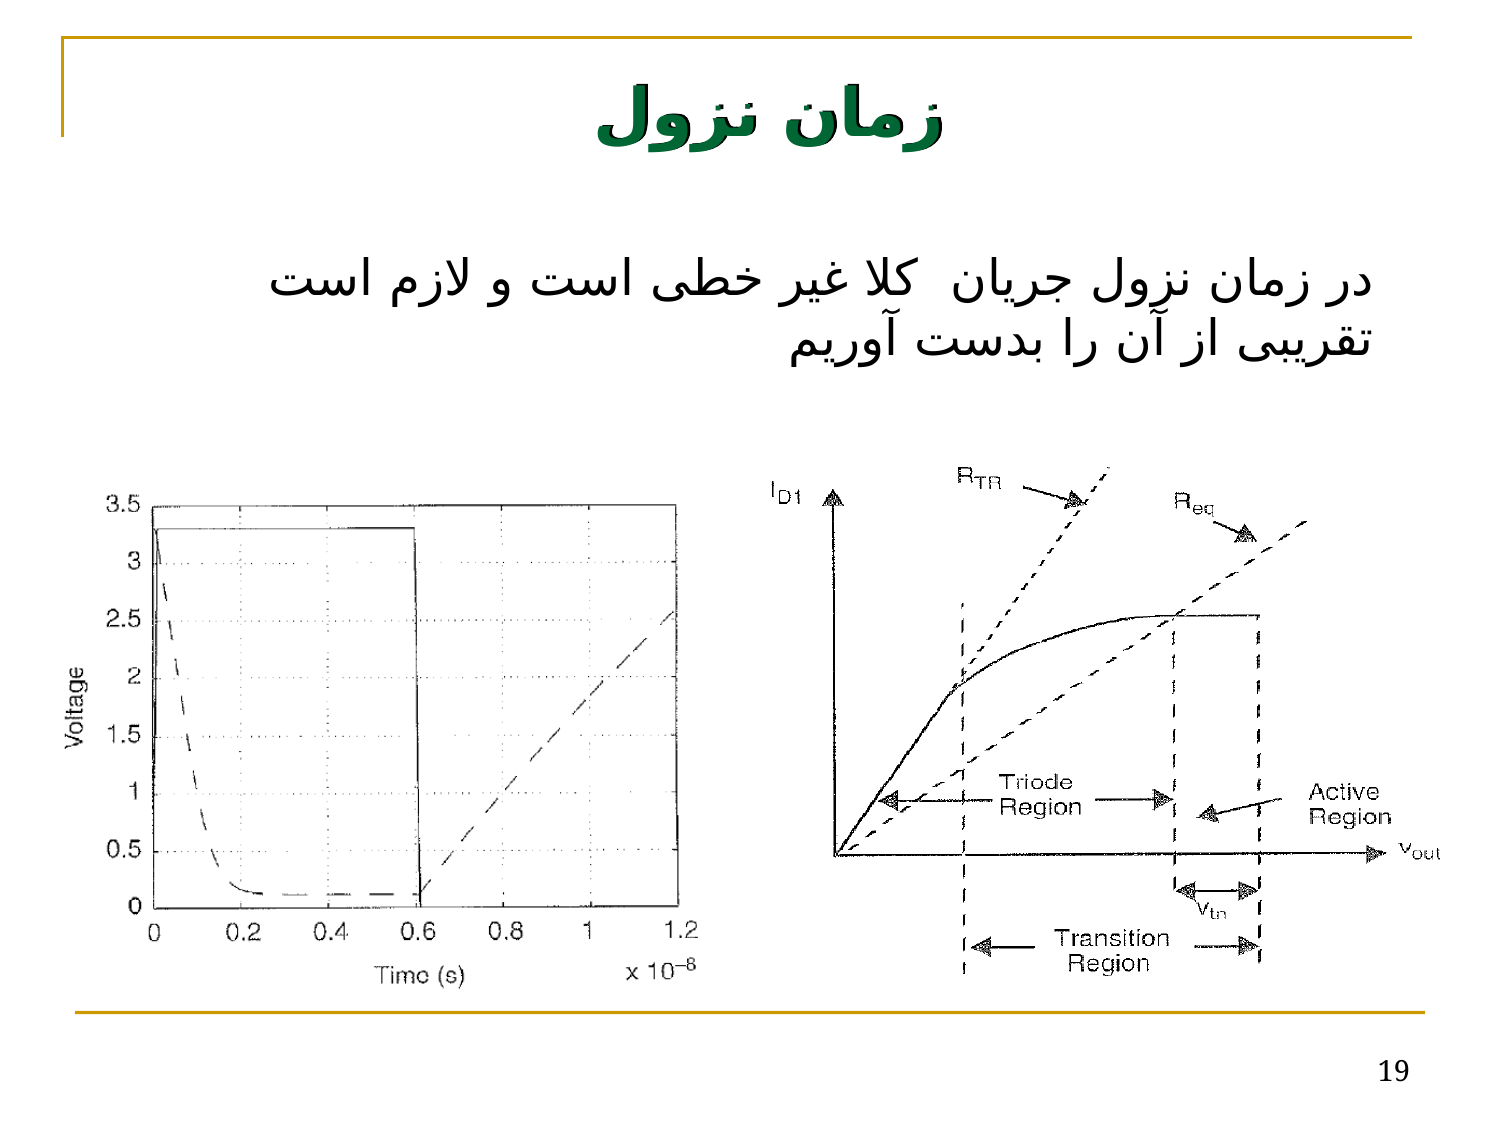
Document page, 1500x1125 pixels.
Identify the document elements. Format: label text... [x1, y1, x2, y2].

picture [758, 449, 1451, 984]
title زمان نزول [425, 62, 1113, 163]
picture [53, 462, 713, 1001]
slide_number 19 [1074, 1023, 1426, 1100]
list در زمان نزول جریان کلا غیر خطی است و لازم است تقریبی از آن را بدست آوریم [99, 238, 1390, 975]
